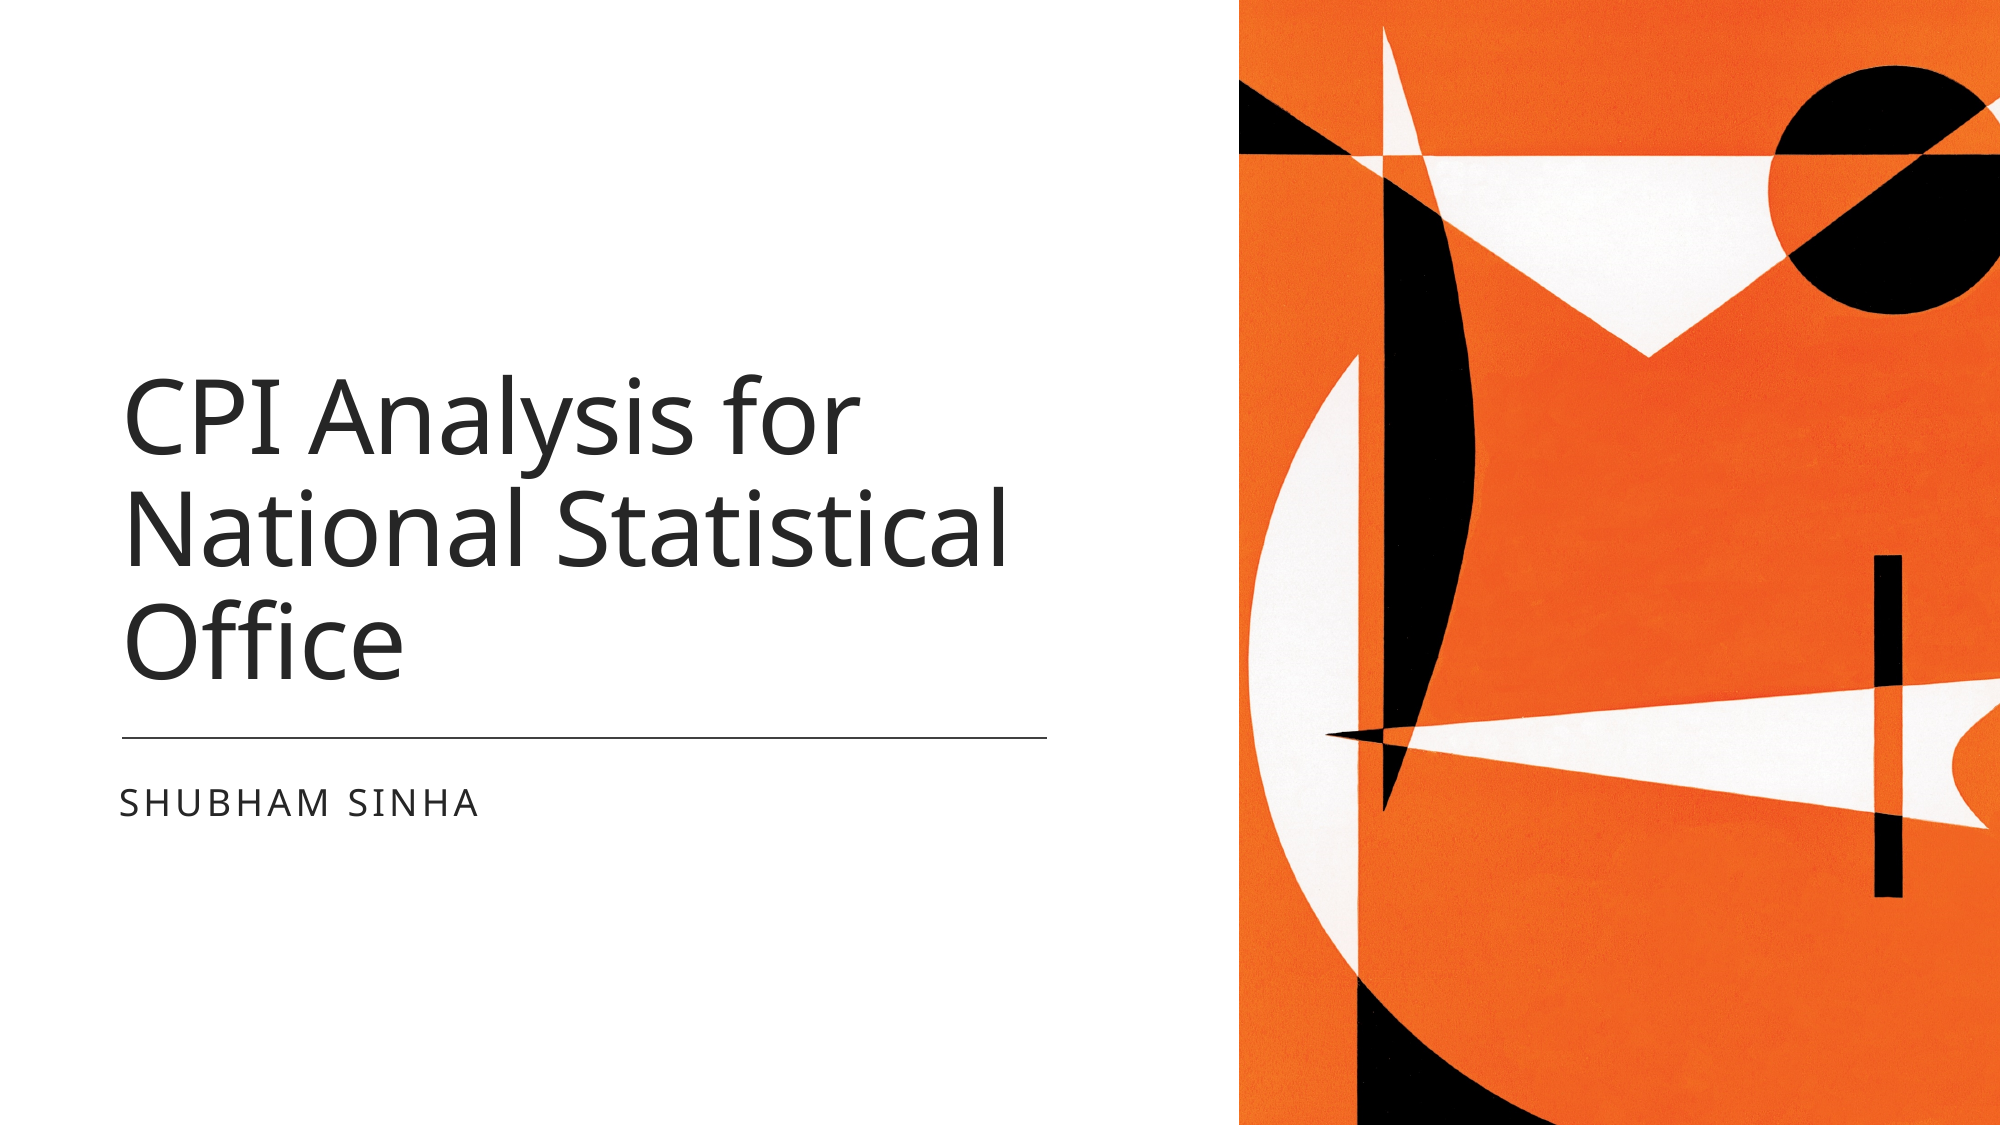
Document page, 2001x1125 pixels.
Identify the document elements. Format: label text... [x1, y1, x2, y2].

picture [1239, 0, 2000, 1125]
text_box [0, 0, 1237, 1125]
title CPI Analysis for National Statistical Office [106, 104, 1133, 710]
subtitle Shubham Sinha [103, 766, 1133, 935]
